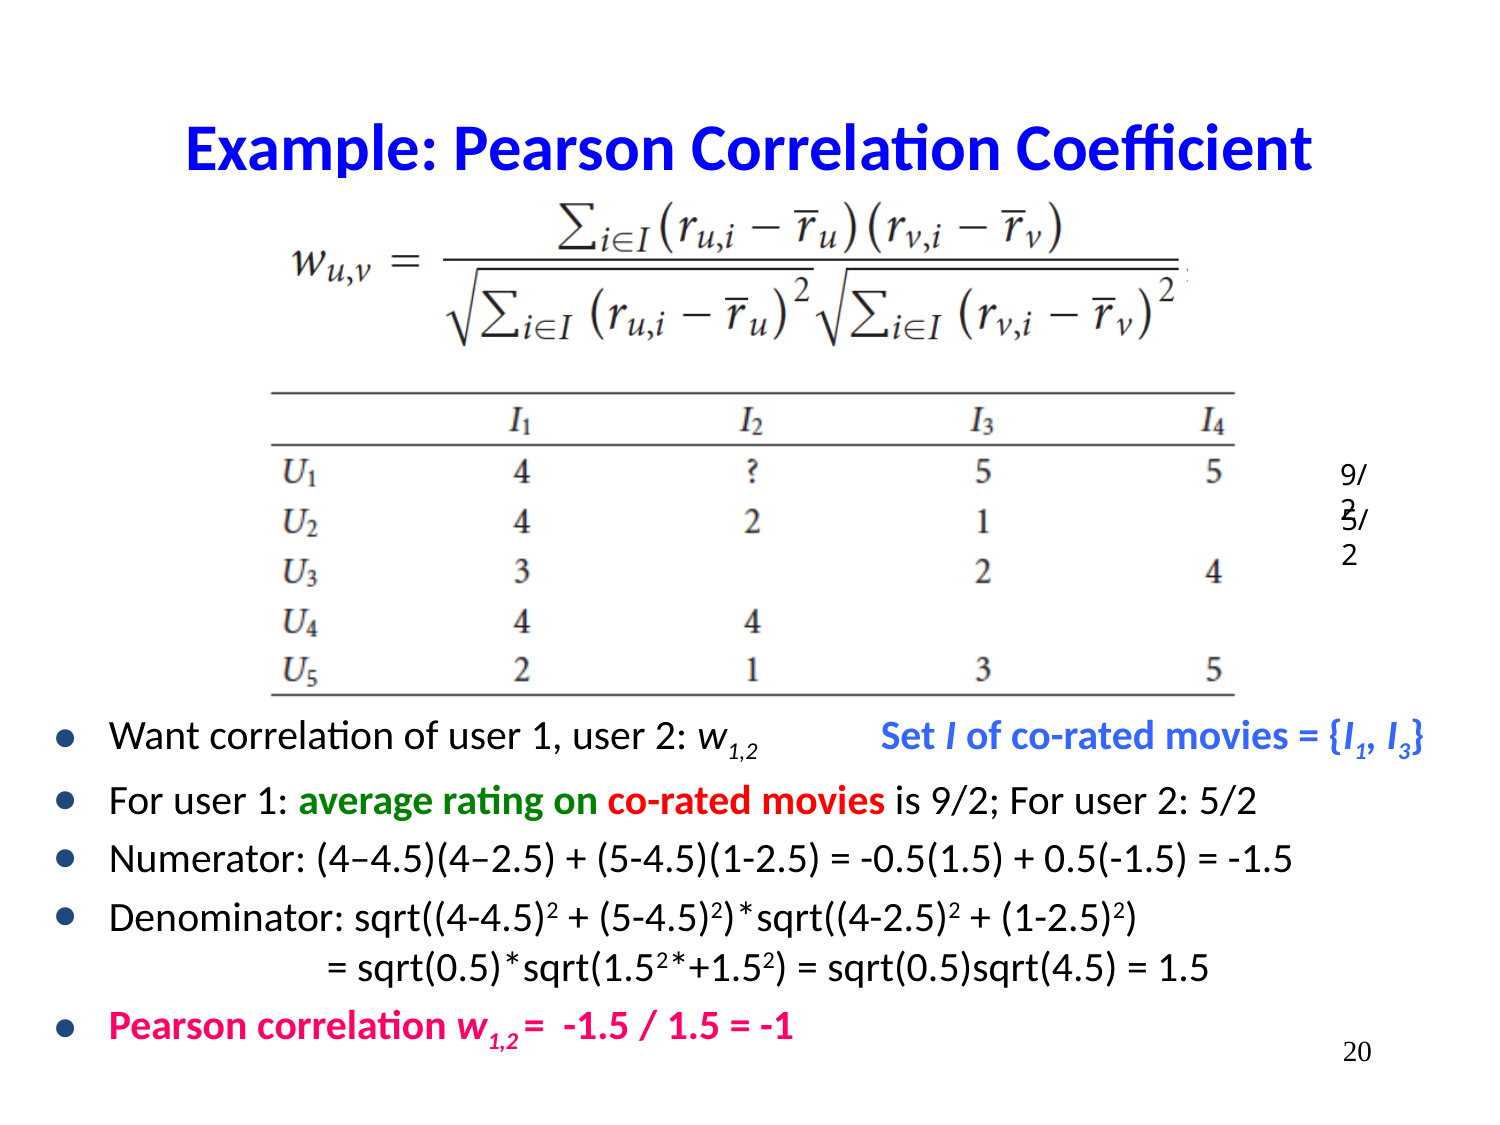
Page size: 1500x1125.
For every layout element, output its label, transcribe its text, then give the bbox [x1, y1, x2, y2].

text_box 5/2 [1326, 493, 1400, 579]
list Want correlation of user 1, user 2: w1,2 Set I of co-rated movies = {I1, I3} For user 1: average rating on co-rated movies is 9/2; For user 2: 5/2 Numerator: (4–4.5)(4–2.5) + (5-4.5)(1-2.5) = -0.5(1.5) + 0.5(-1.5) = -1.5 Denominator: sqrt((4-4.5)2 + (5-4.5)2)*sqrt((4-2.5)2 + (1-2.5)2) = sqrt(0.5)*sqrt(1.52*+1.52) = sqrt(0.5)sqrt(4.5) = 1.5 Pearson correlation w1,2 = -1.5 / 1.5 = -1 [37, 699, 1500, 1125]
text_box 9/2 [1324, 448, 1399, 534]
picture [228, 177, 1263, 713]
slide_number ‹#› [1074, 1025, 1388, 1100]
title Example: Pearson Correlation Coefficient [112, 50, 1388, 238]
